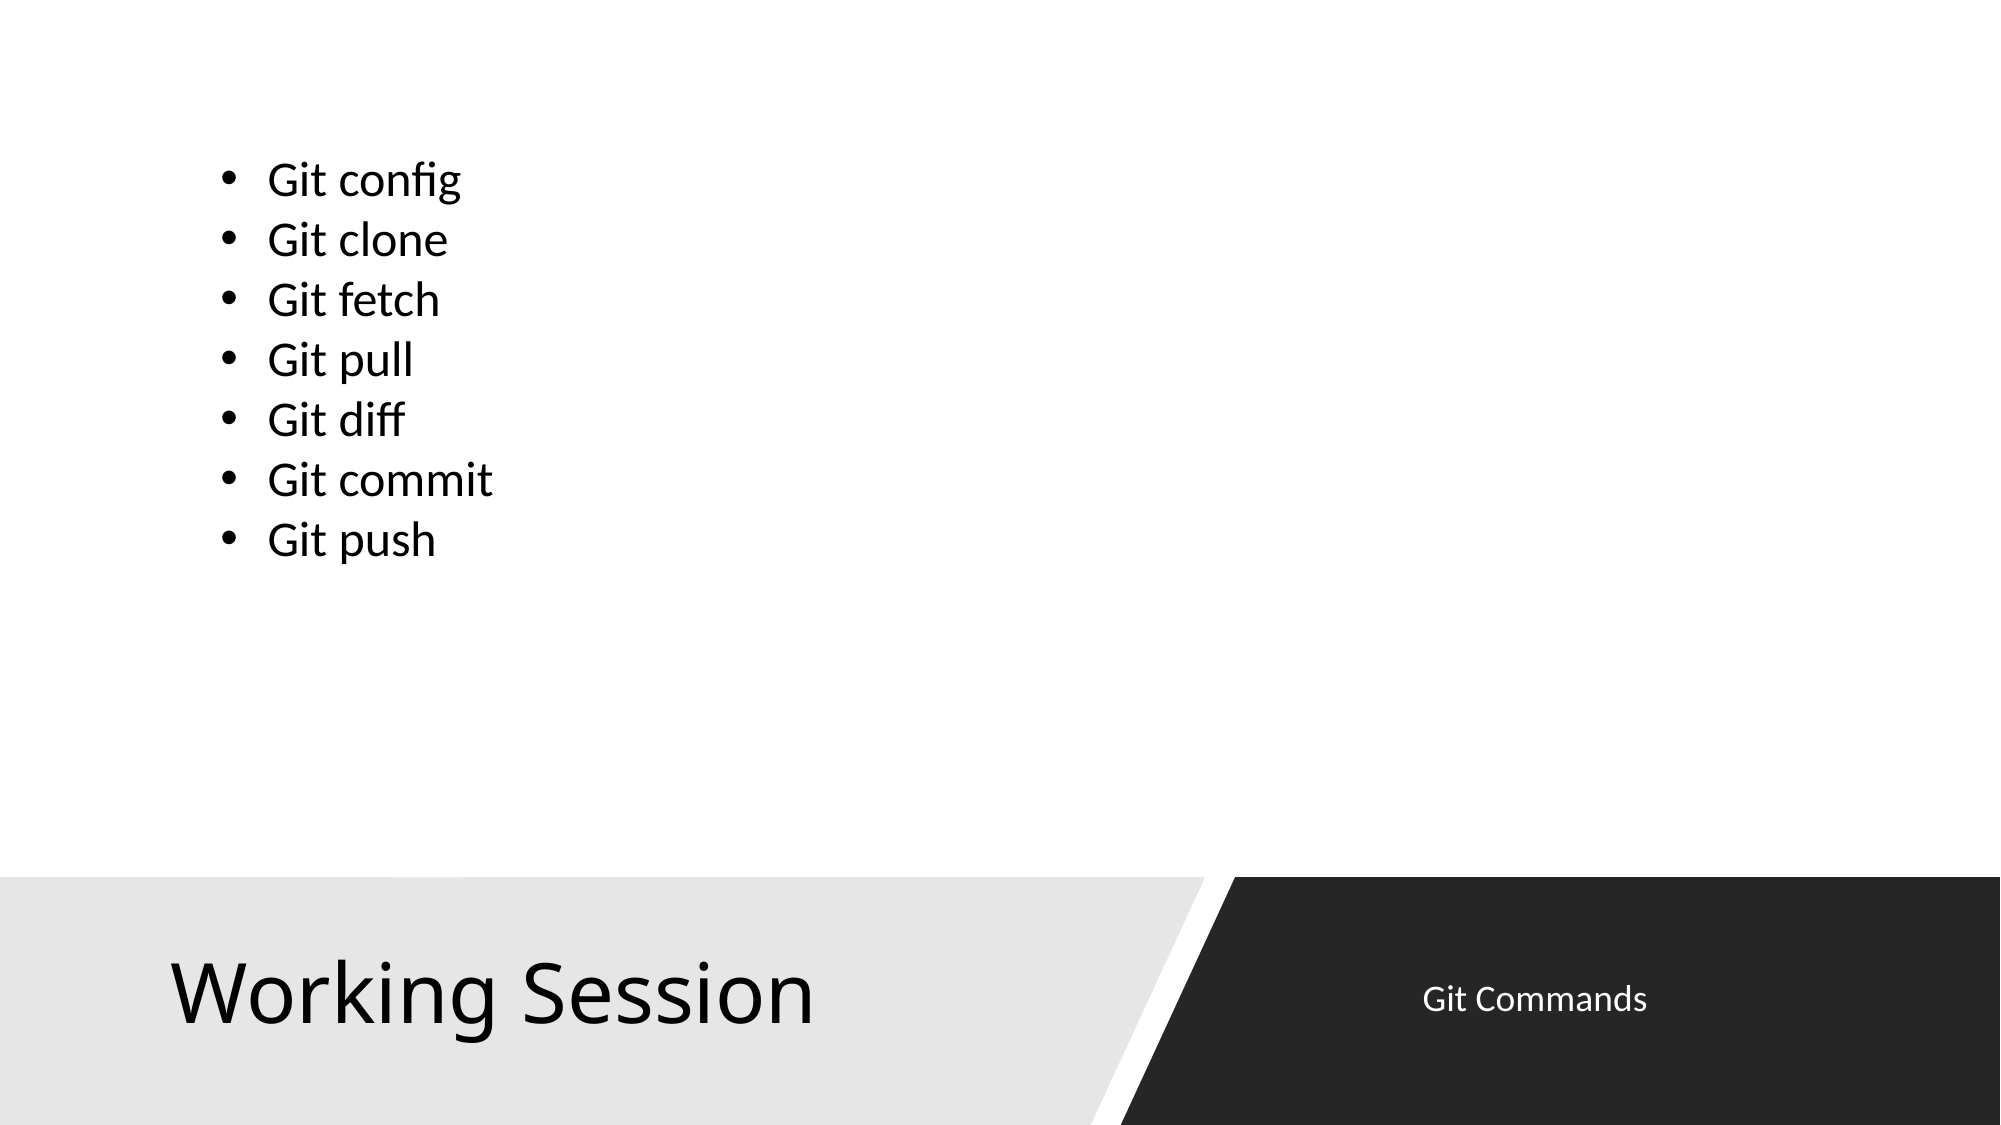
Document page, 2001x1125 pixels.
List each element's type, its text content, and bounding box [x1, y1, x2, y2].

text_box [1119, 875, 2000, 1125]
text_box Git Commands [1407, 966, 1663, 1027]
title Working Session [155, 907, 1090, 1087]
text_box Git config Git clone Git fetch Git pull Git diff Git commit Git push [205, 139, 808, 575]
text_box [0, 875, 1207, 1125]
